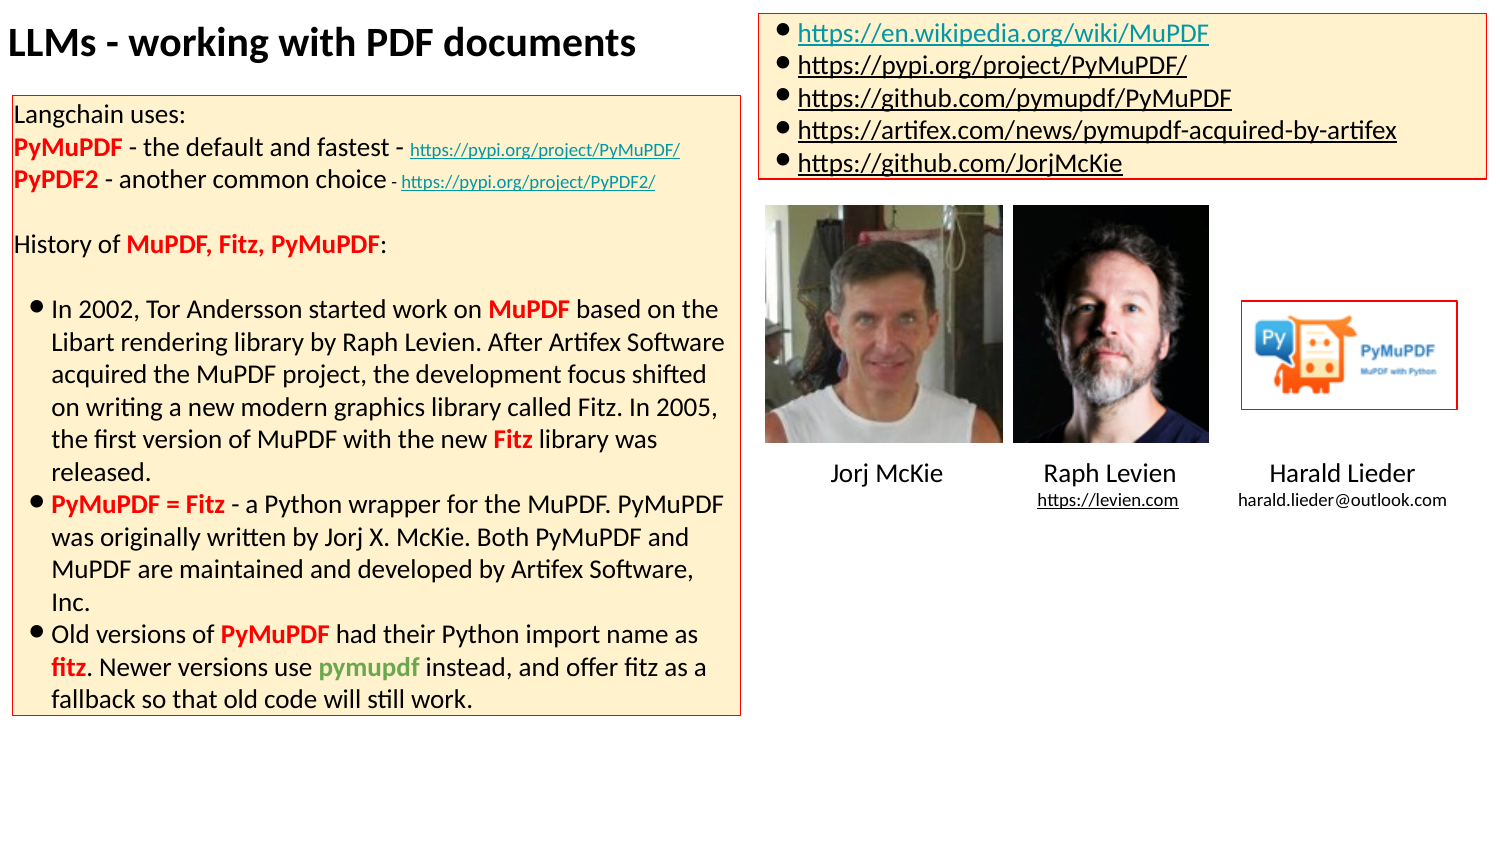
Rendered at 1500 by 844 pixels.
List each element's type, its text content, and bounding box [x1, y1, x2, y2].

text_box Jorj McKie [798, 453, 976, 489]
picture [765, 205, 1003, 444]
picture [1241, 301, 1457, 410]
text_box LLMs - working with PDF documents [6, 13, 741, 67]
text_box Harald Lieder harald.lieder@outlook.com [1228, 453, 1457, 512]
picture [1013, 205, 1209, 444]
text_box Langchain uses: PyMuPDF - the default and fastest - https://pypi.org/project/PyMuPDF/ PyPDF2 - another common choice - https://pypi.org/project/PyPDF2/ History of MuPDF, Fitz, PyMuPDF: In 2002, Tor Andersson started work on MuPDF based on the Libart rendering library by Raph Levien. After Artifex Software acquired the MuPDF project, the development focus shifted on writing a new modern graphics library called Fitz. In 2005, the first version of MuPDF with the new Fitz library was released. PyMuPDF = Fitz - a Python wrapper for the MuPDF. PyMuPDF was originally written by Jorj X. McKie. Both PyMuPDF and MuPDF are maintained and developed by Artifex Software, Inc. Old versions of PyMuPDF had their Python import name as fitz. Newer versions use pymupdf instead, and offer fitz as a fallback so that old code will still work. [12, 95, 741, 716]
text_box Raph Levien https://levien.com [1021, 453, 1199, 512]
text_box https://en.wikipedia.org/wiki/MuPDF https://pypi.org/project/PyMuPDF/ https://github.com/pymupdf/PyMuPDF https://artifex.com/news/pymupdf-acquired-by-artifex https://github.com/JorjMcKie [758, 13, 1487, 179]
